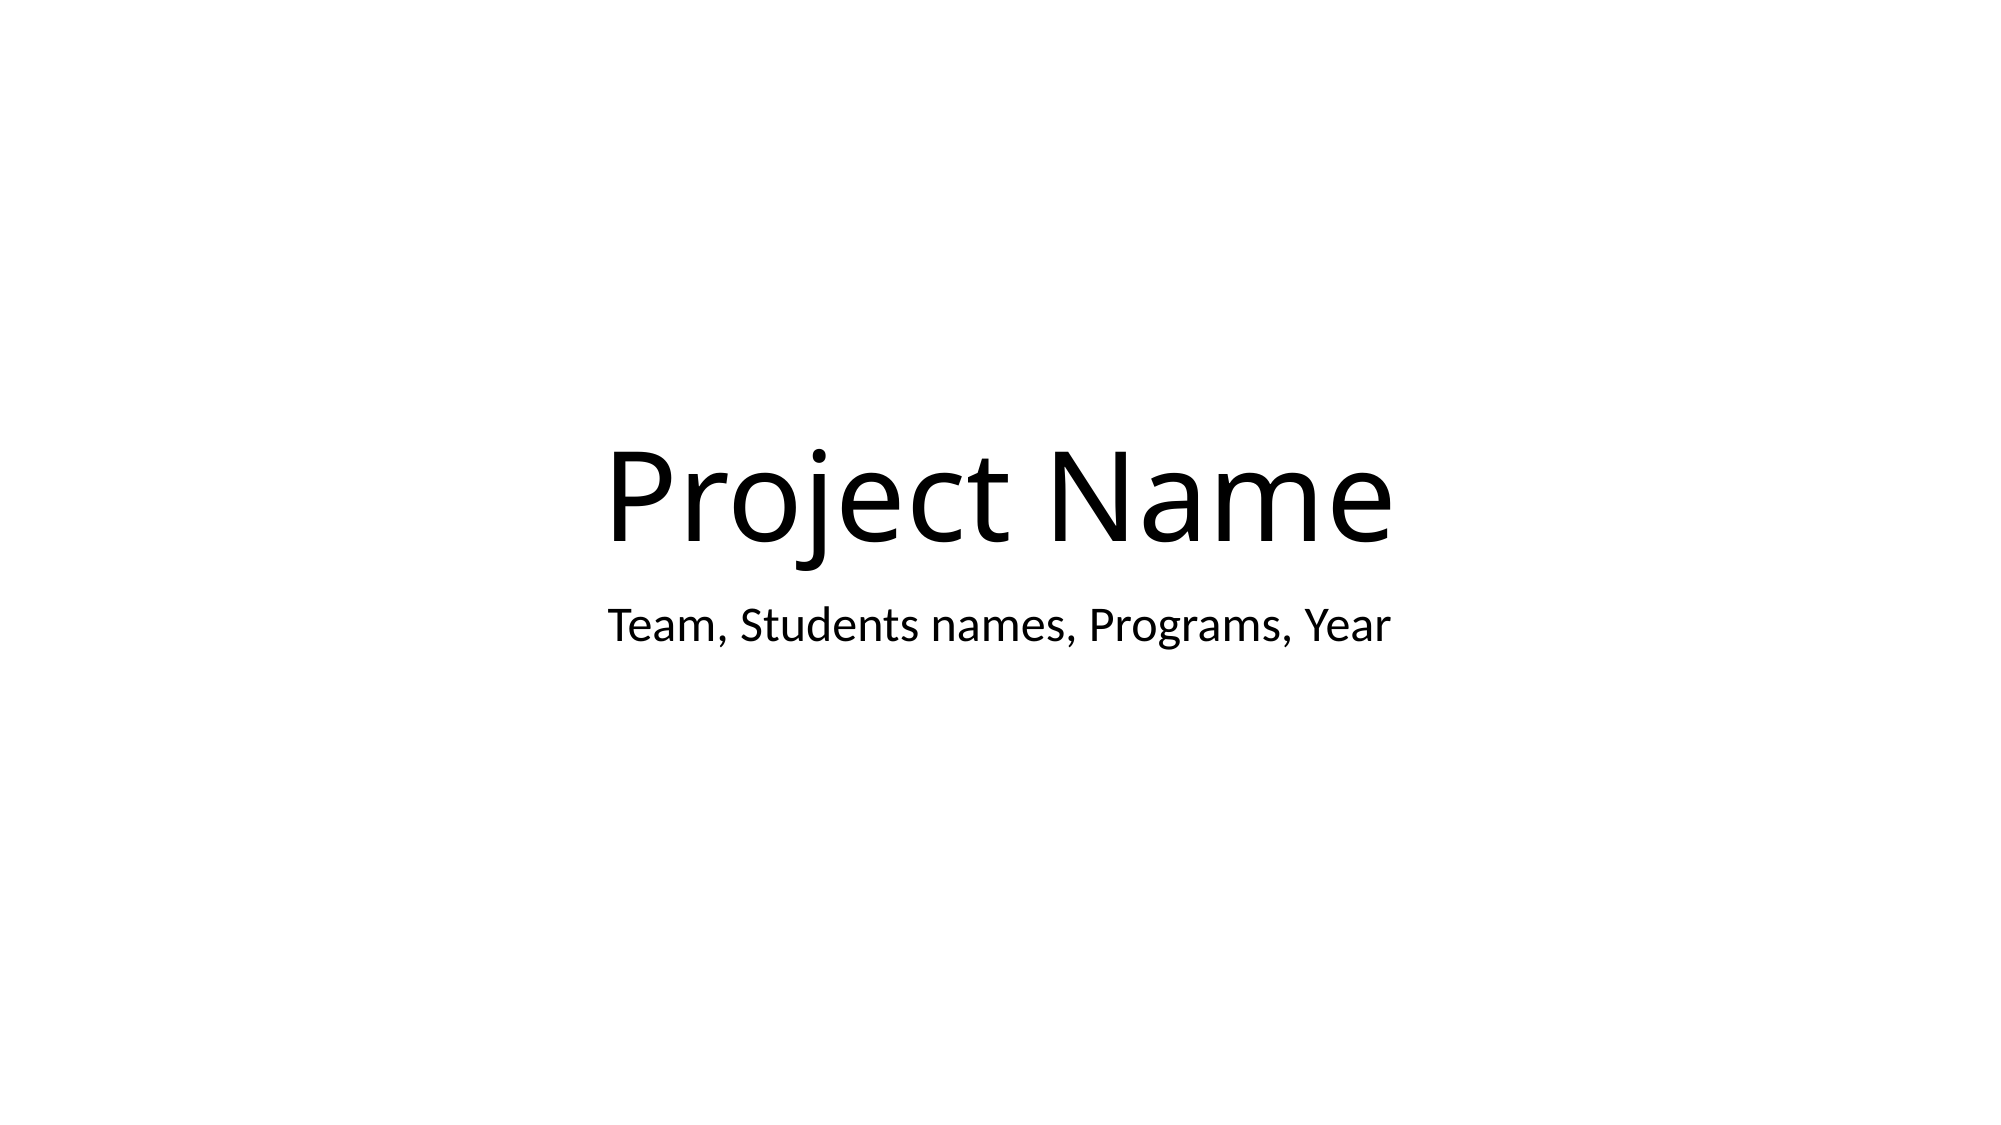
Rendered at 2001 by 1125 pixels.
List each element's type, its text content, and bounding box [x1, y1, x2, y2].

subtitle Team, Students names, Programs, Year [249, 590, 1750, 863]
title Project Name [249, 184, 1750, 576]
